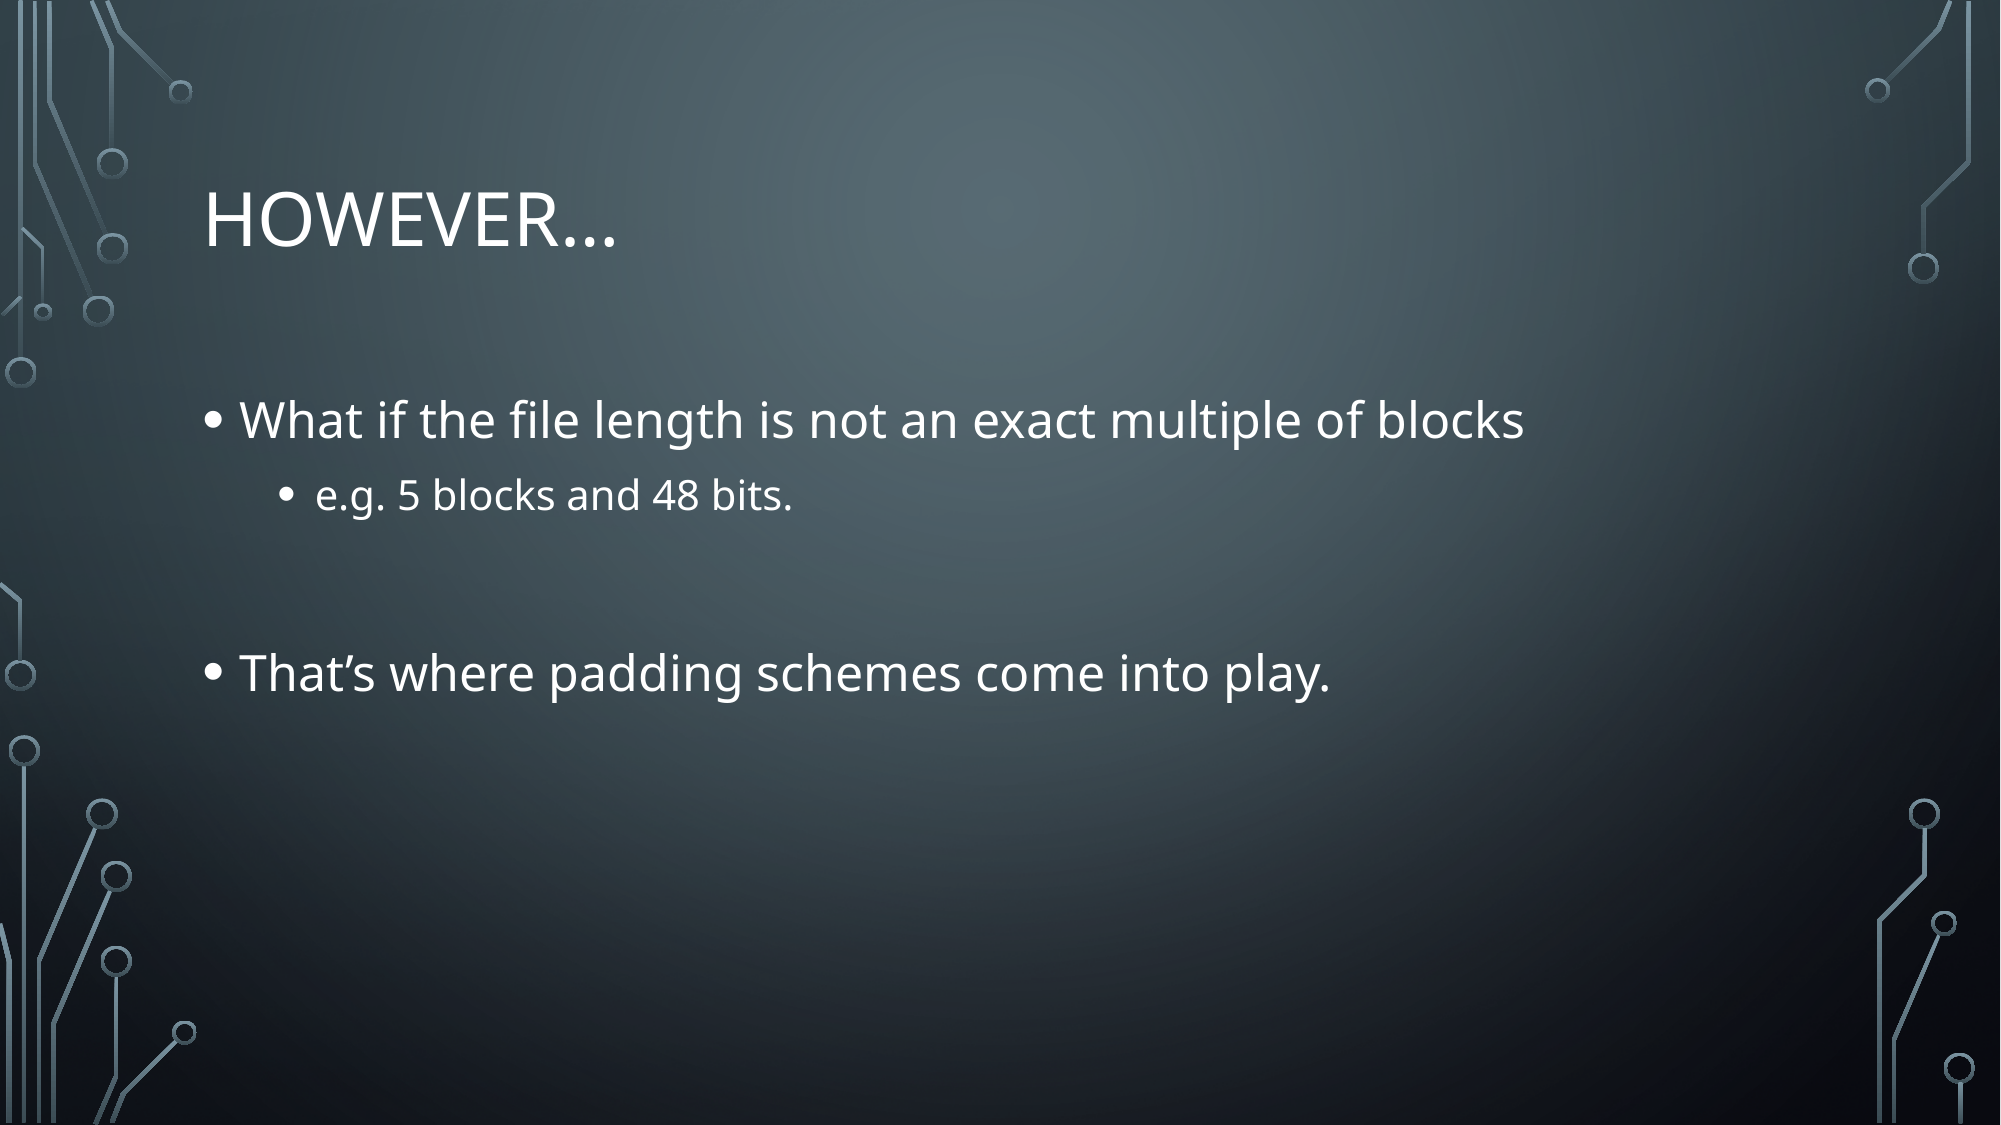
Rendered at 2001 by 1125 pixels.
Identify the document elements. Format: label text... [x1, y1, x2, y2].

list What if the file length is not an exact multiple of blocks e.g. 5 blocks and 48 bits. That’s where padding schemes come into play. [187, 369, 1813, 950]
title However… [187, 101, 1813, 344]
